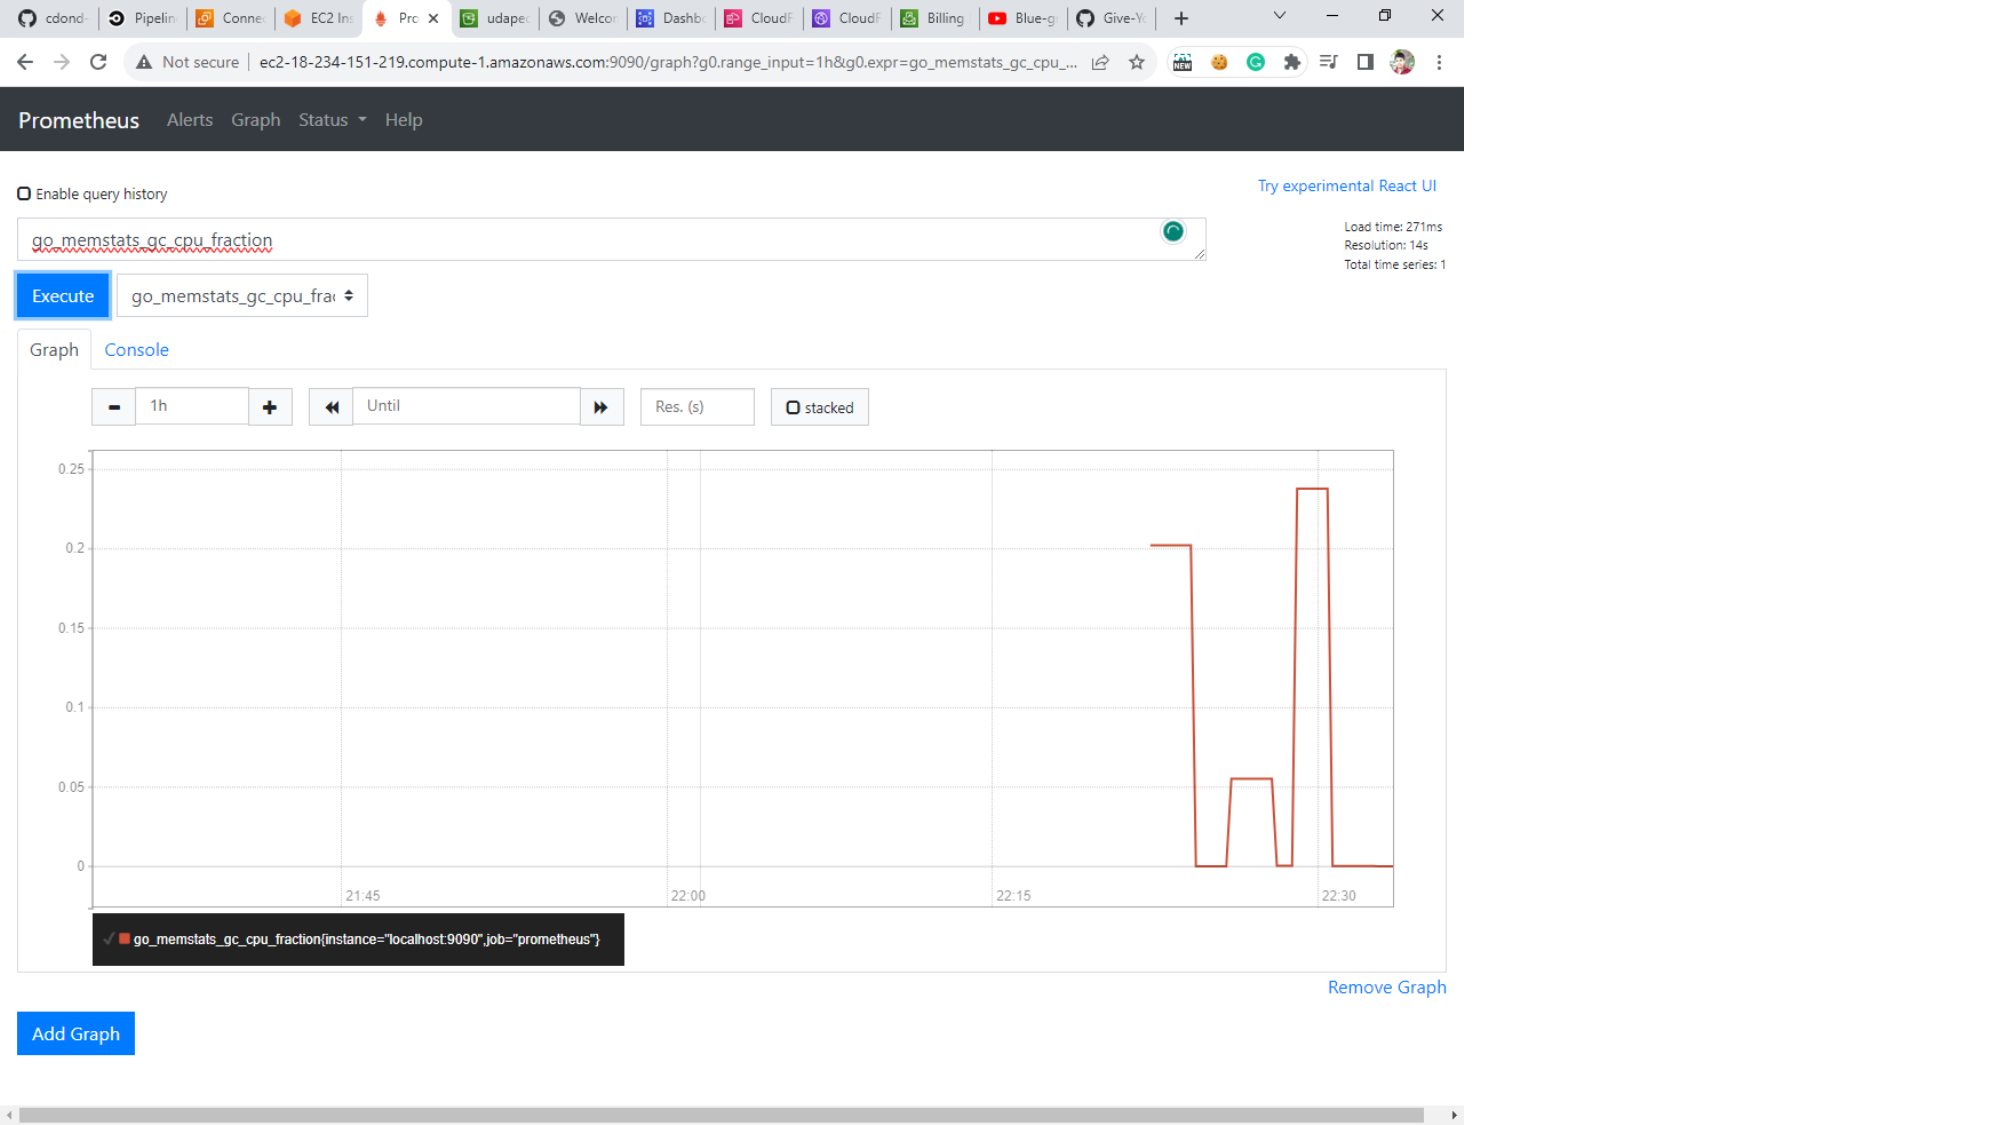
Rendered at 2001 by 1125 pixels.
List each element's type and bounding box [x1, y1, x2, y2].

list [0, 0, 1464, 1125]
